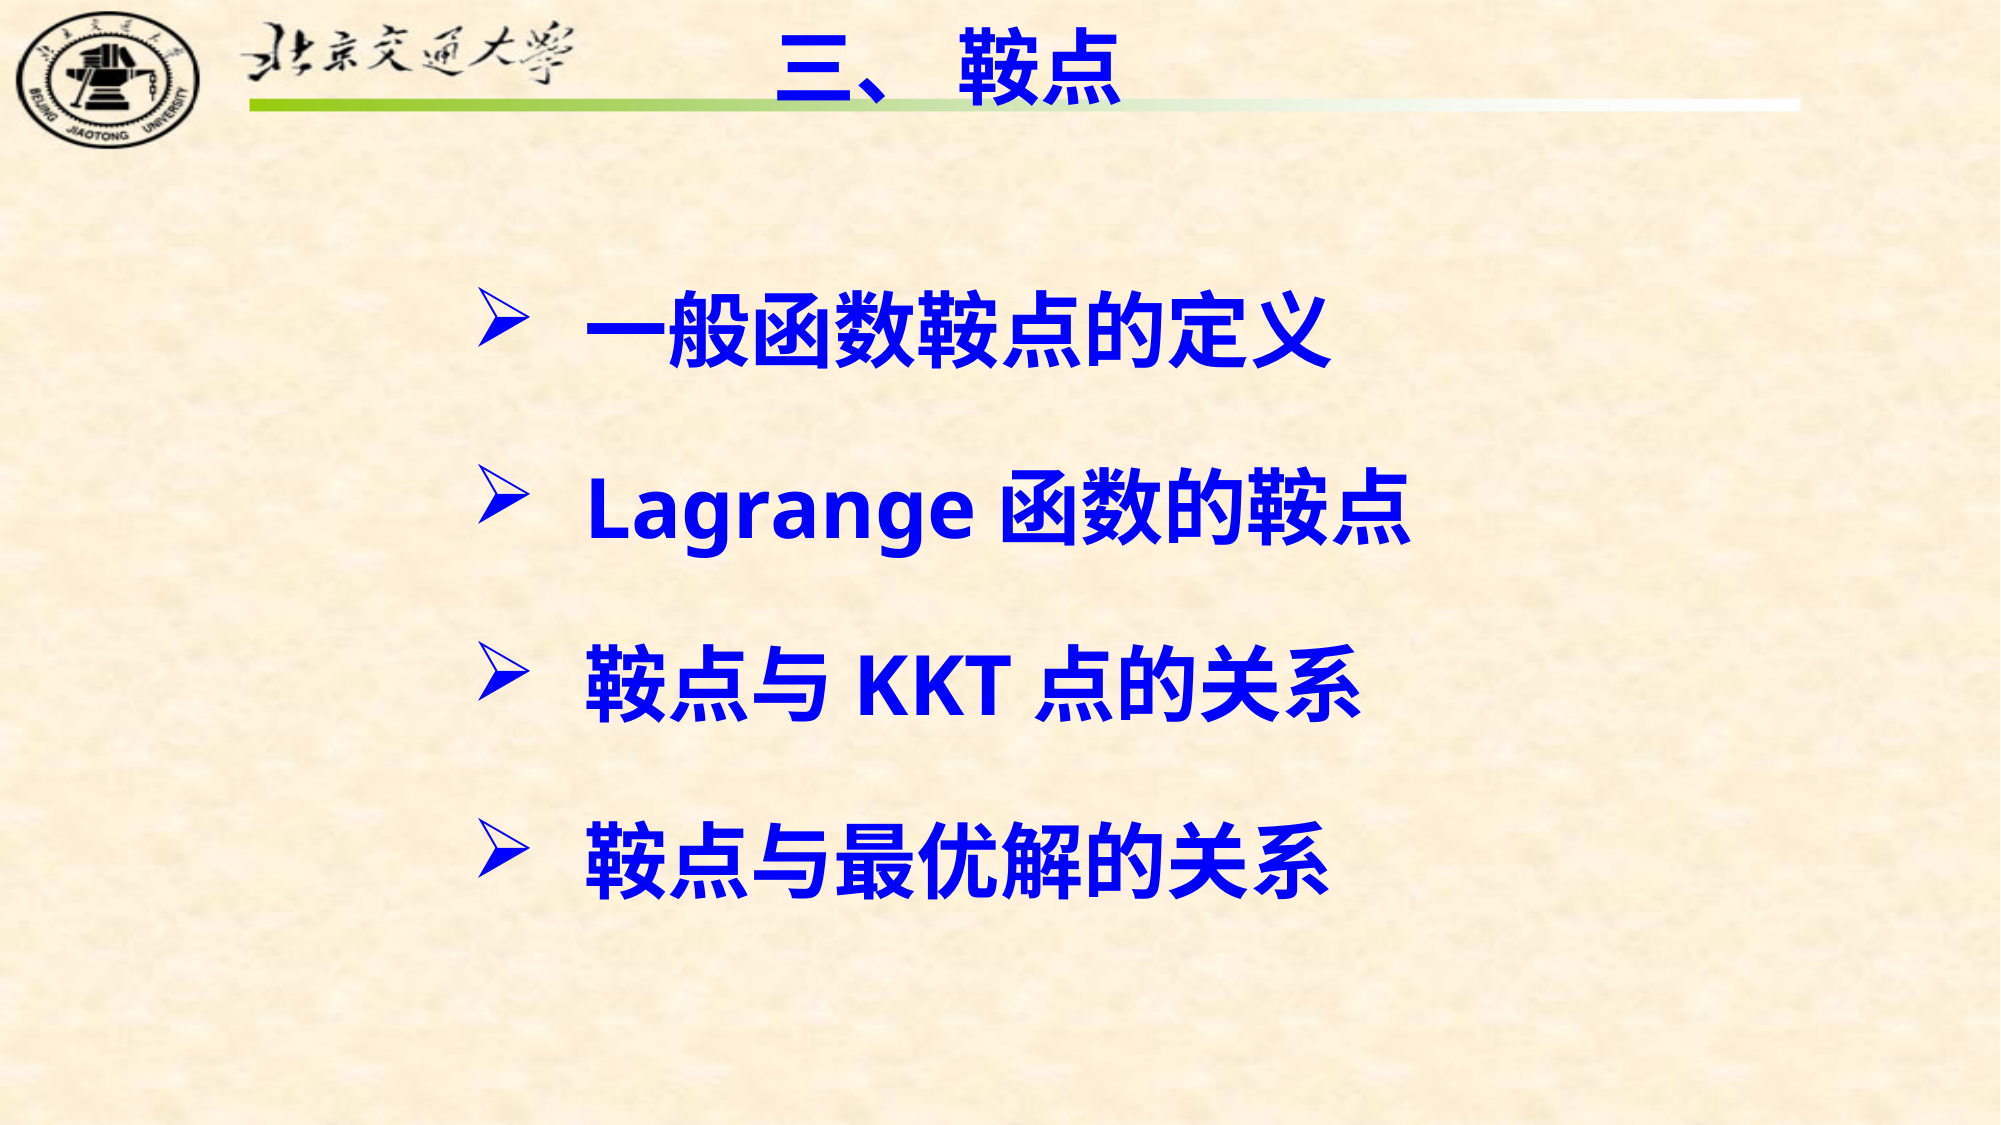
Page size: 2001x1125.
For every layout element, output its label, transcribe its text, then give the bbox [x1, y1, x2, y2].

text_box 三、 鞍点 [469, 18, 1427, 113]
text_box 一般函数鞍点的定义 Lagrange函数的鞍点 鞍点与KKT点的关系 鞍点与最优解的关系 [456, 193, 1846, 1069]
picture [0, 0, 2001, 1125]
